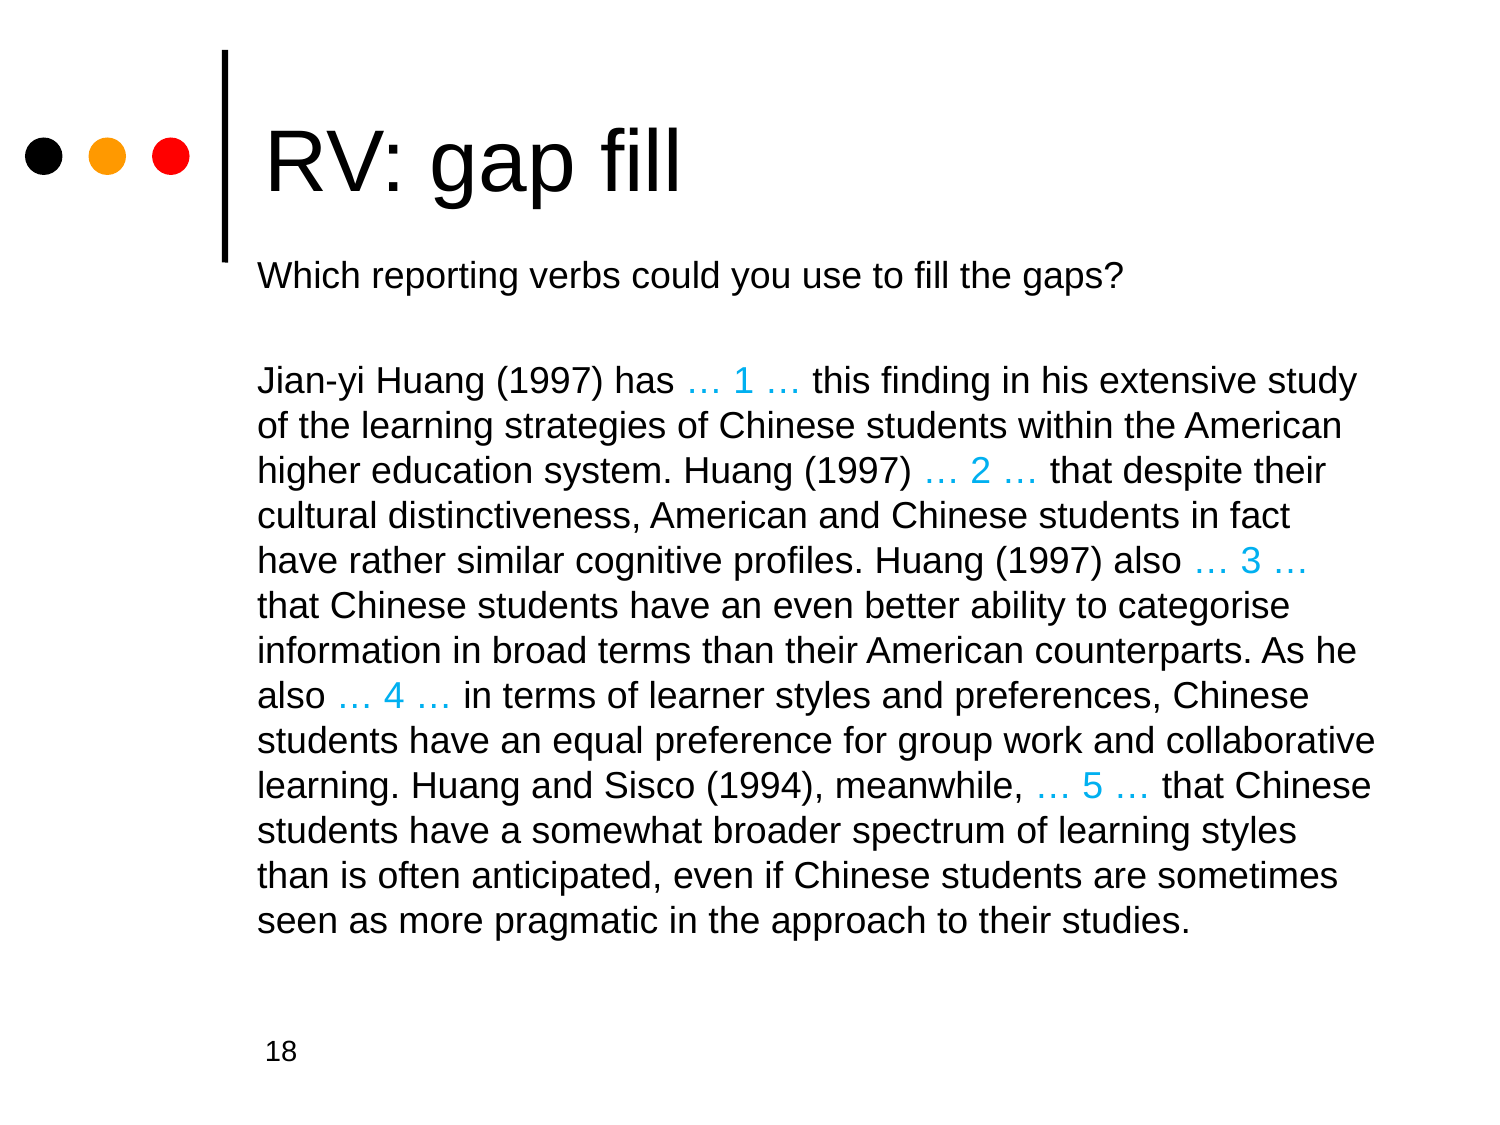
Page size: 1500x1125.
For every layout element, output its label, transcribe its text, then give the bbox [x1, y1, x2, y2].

list Which reporting verbs could you use to fill the gaps? Jian-yi Huang (1997) has … 1 … this finding in his extensive study of the learning strategies of Chinese students within the American higher education system. Huang (1997) … 2 … that despite their cultural distinctiveness, American and Chinese students in fact have rather similar cognitive profiles. Huang (1997) also … 3 … that Chinese students have an even better ability to categorise information in broad terms than their American counterparts. As he also … 4 … in terms of learner styles and preferences, Chinese students have an equal preference for group work and collaborative learning. Huang and Sisco (1994), meanwhile, … 5 … that Chinese students have a somewhat broader spectrum of learning styles than is often anticipated, even if Chinese students are sometimes seen as more pragmatic in the approach to their studies. [242, 243, 1392, 1024]
slide_number 18 [249, 1025, 463, 1100]
title RV: gap fill [249, 31, 1400, 282]
